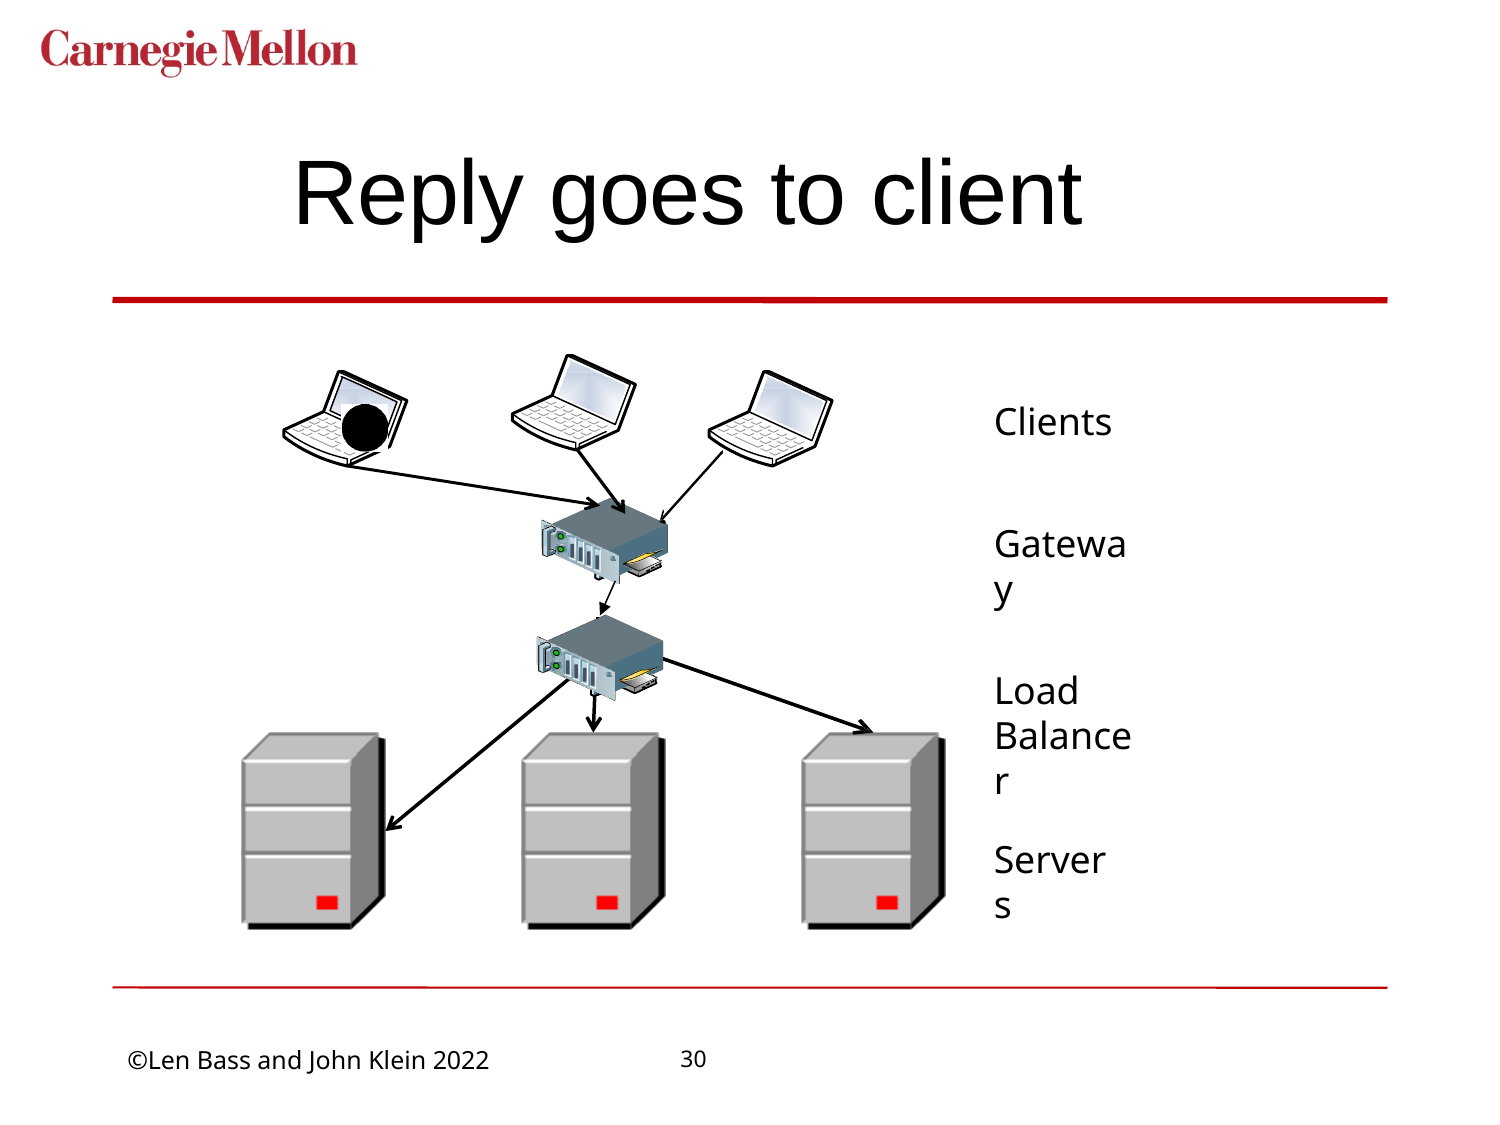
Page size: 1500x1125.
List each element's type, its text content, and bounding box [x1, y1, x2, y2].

text_box [581, 458, 615, 497]
text_box Clients Gateway Load Balancer [992, 396, 1144, 802]
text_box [599, 580, 616, 616]
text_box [512, 355, 636, 451]
text_box [672, 470, 706, 509]
picture [283, 371, 408, 467]
title Reply goes to client [176, 112, 1199, 302]
text_box [585, 710, 602, 730]
text_box [395, 474, 556, 498]
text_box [537, 615, 663, 701]
text_box Servers [992, 834, 1125, 927]
picture [37, 24, 361, 79]
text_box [708, 371, 833, 467]
picture [240, 732, 386, 930]
picture [801, 732, 946, 930]
picture [521, 732, 666, 930]
text_box [666, 657, 872, 730]
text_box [541, 498, 668, 584]
text_box [391, 705, 537, 831]
